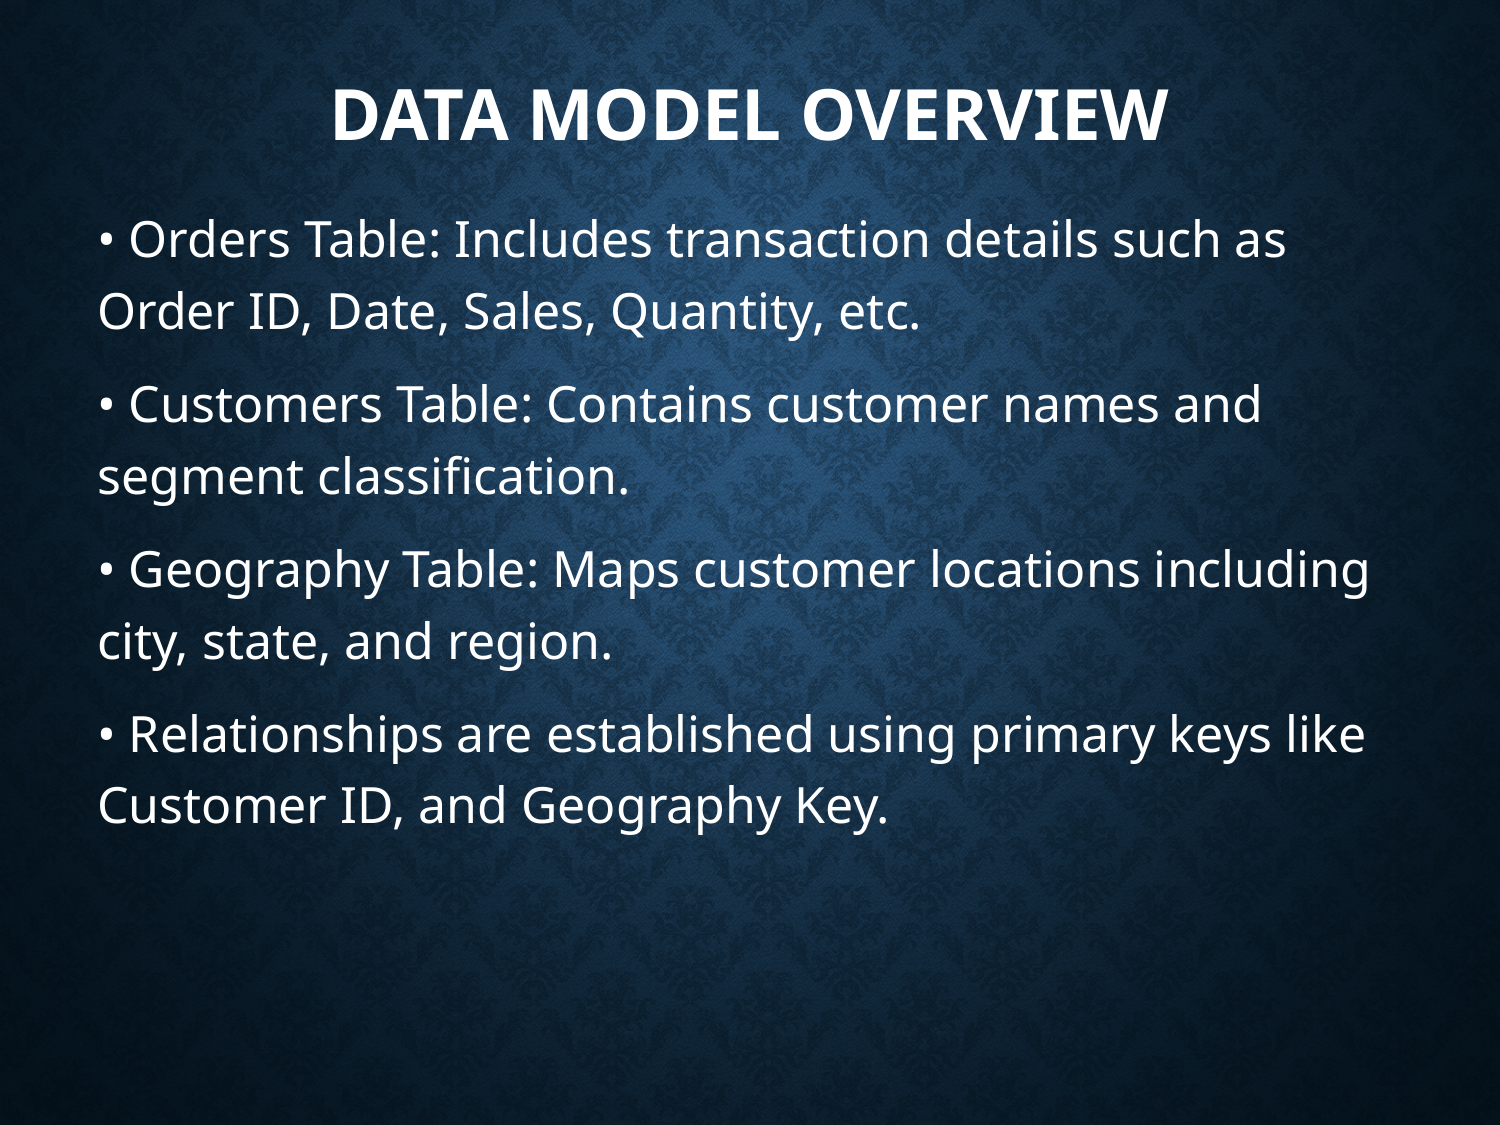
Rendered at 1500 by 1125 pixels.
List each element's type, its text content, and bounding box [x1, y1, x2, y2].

list • Orders Table: Includes transaction details such as Order ID, Date, Sales, Quantity, etc. • Customers Table: Contains customer names and segment classification. • Geography Table: Maps customer locations including city, state, and region. • Relationships are established using primary keys like Customer ID, and Geography Key. [82, 188, 1418, 1078]
title Data Model Overview [112, 47, 1387, 188]
